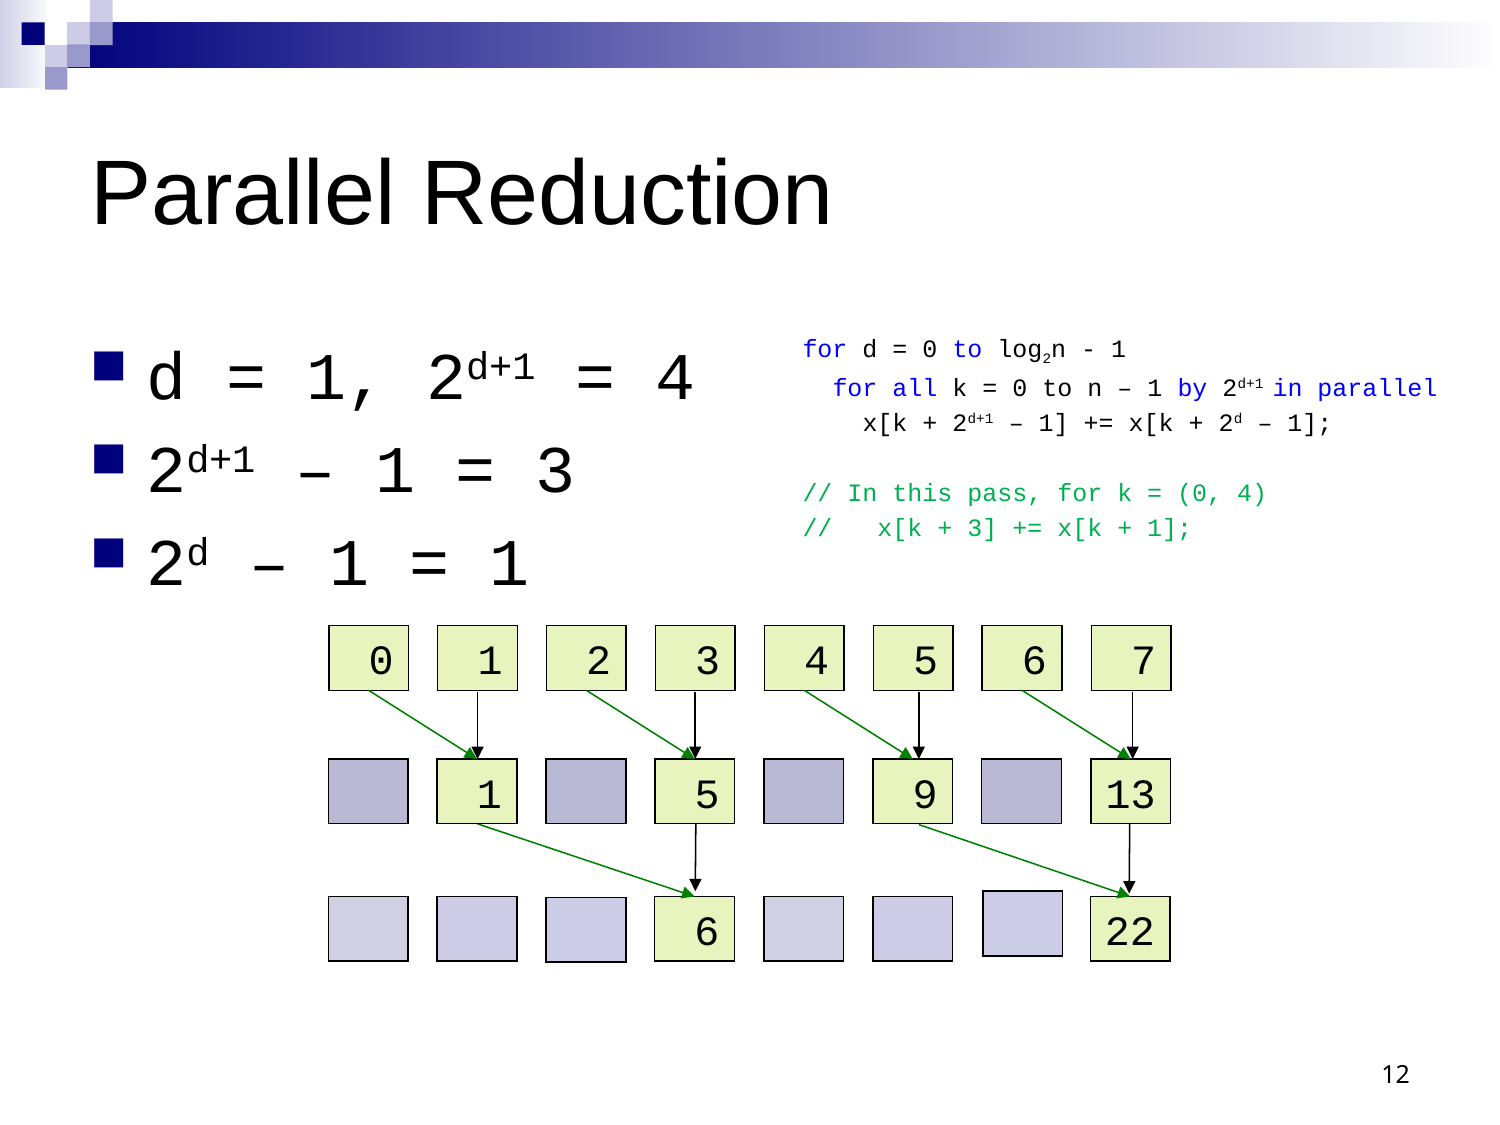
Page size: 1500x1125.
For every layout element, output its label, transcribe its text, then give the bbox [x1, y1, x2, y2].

text_box 5 [654, 758, 735, 824]
text_box 1 [437, 758, 517, 824]
title Parallel Reduction [75, 75, 1425, 300]
text_box [437, 896, 517, 962]
text_box 6 [654, 896, 735, 962]
text_box 5 [873, 625, 954, 691]
text_box [763, 758, 844, 824]
title Radix Sort [778, 22, 783, 67]
text_box [872, 896, 953, 962]
text_box [763, 896, 844, 962]
text_box 7 [1091, 625, 1172, 691]
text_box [918, 824, 1131, 897]
text_box [328, 758, 409, 824]
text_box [586, 692, 696, 760]
text_box d = 1, 2d+1 = 4 2d+1 – 1 = 3 2d – 1 = 1 [74, 324, 787, 428]
text_box 1 [437, 625, 518, 691]
text_box [546, 758, 626, 822]
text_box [804, 692, 914, 760]
slide_number 12 [1074, 1024, 1426, 1101]
text_box 1 [689, 22, 693, 67]
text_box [368, 692, 478, 760]
text_box 4 [764, 625, 845, 691]
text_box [1021, 692, 1131, 760]
text_box [981, 758, 1062, 822]
text_box 13 [1090, 758, 1171, 824]
text_box for d = 0 to log2n - 1 for all k = 0 to n – 1 by 2d+1 in parallel x[k + 2d+1 – 1] += x[k + 2d – 1]; // In this pass, for k = (0, 4) // x[k + 3] += x[k + 1]; [787, 324, 1474, 488]
text_box 0 [872, 758, 918, 766]
text_box 0 [328, 625, 409, 691]
text_box [328, 896, 409, 962]
text_box [982, 904, 1063, 956]
text_box 2 [546, 625, 627, 691]
text_box 9 [872, 758, 953, 824]
text_box 6 [982, 625, 1062, 691]
text_box 3 [655, 625, 736, 691]
text_box 22 [1090, 896, 1171, 962]
text_box [546, 904, 626, 963]
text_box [476, 824, 695, 897]
